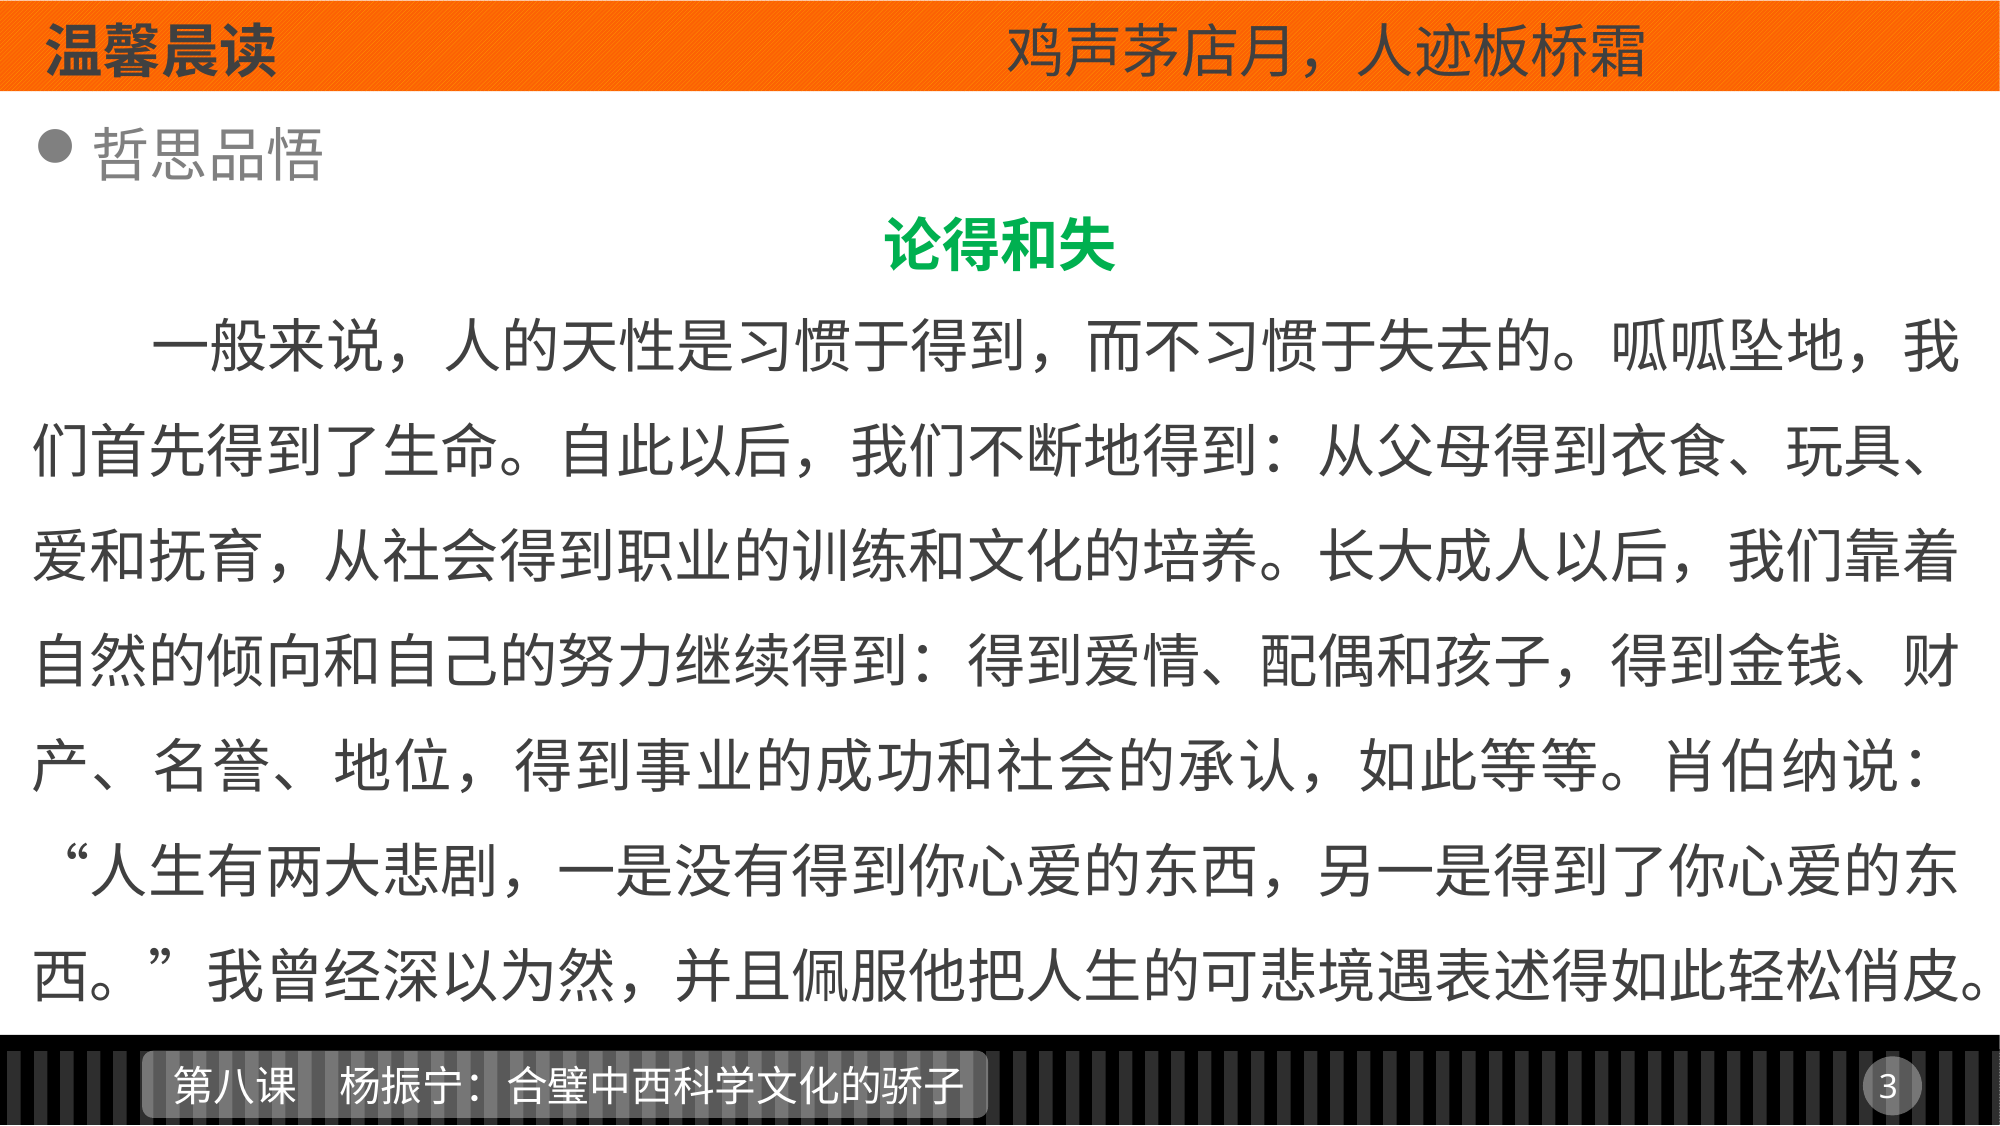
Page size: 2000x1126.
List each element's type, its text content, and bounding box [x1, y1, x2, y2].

text_box 论得和失 [601, 172, 1400, 267]
text_box 哲思品悟 [18, 93, 362, 196]
text_box [0, 0, 2000, 93]
text_box 一般来说，人的天性是习惯于得到，而不习惯于失去的。呱呱坠地，我们首先得到了生命。自此以后，我们不断地得到：从父母得到衣食、玩具、爱和抚育，从社会得到职业的训练和文化的培养。长大成人以后，我们靠着自然的倾向和自己的努力继续得到：得到爱情、配偶和孩子，得到金钱、财产、名誉、地位，得到事业的成功和社会的承认，如此等等。肖伯纳说：“人生有两大悲剧，一是没有得到你心爱的东西，另一是得到了你心爱的东西。”我曾经深以为然，并且佩服他把人生的可悲境遇表述得如此轻松俏皮。 [16, 267, 1976, 1017]
text_box 温馨晨读 鸡声茅店月，人迹板桥霜 [29, 7, 2000, 92]
